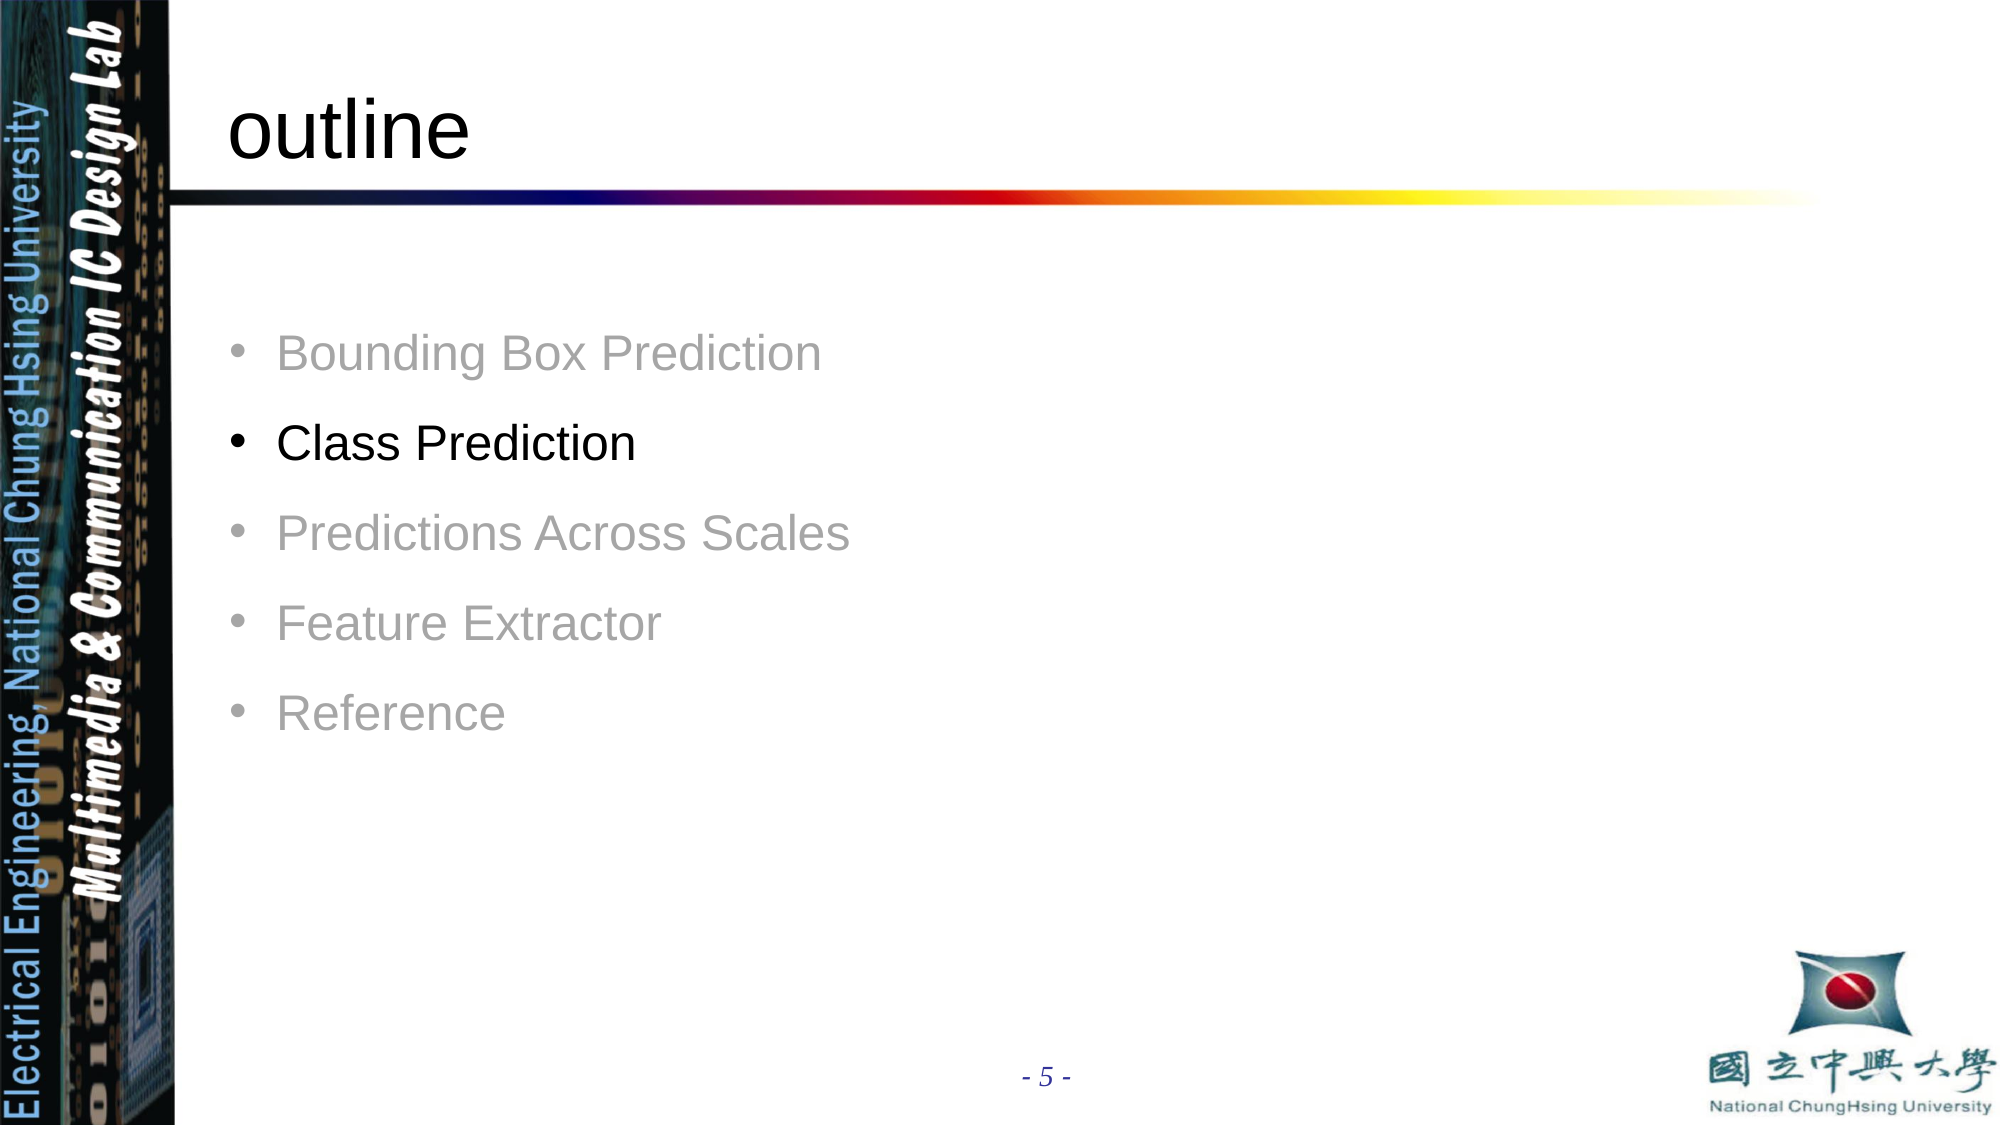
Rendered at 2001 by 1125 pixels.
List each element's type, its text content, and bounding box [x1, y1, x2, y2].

text_box outline [212, 67, 488, 183]
text_box Bounding Box Prediction Class Prediction Predictions Across Scales Feature Extractor Reference [214, 283, 880, 748]
picture [0, 0, 2000, 1125]
